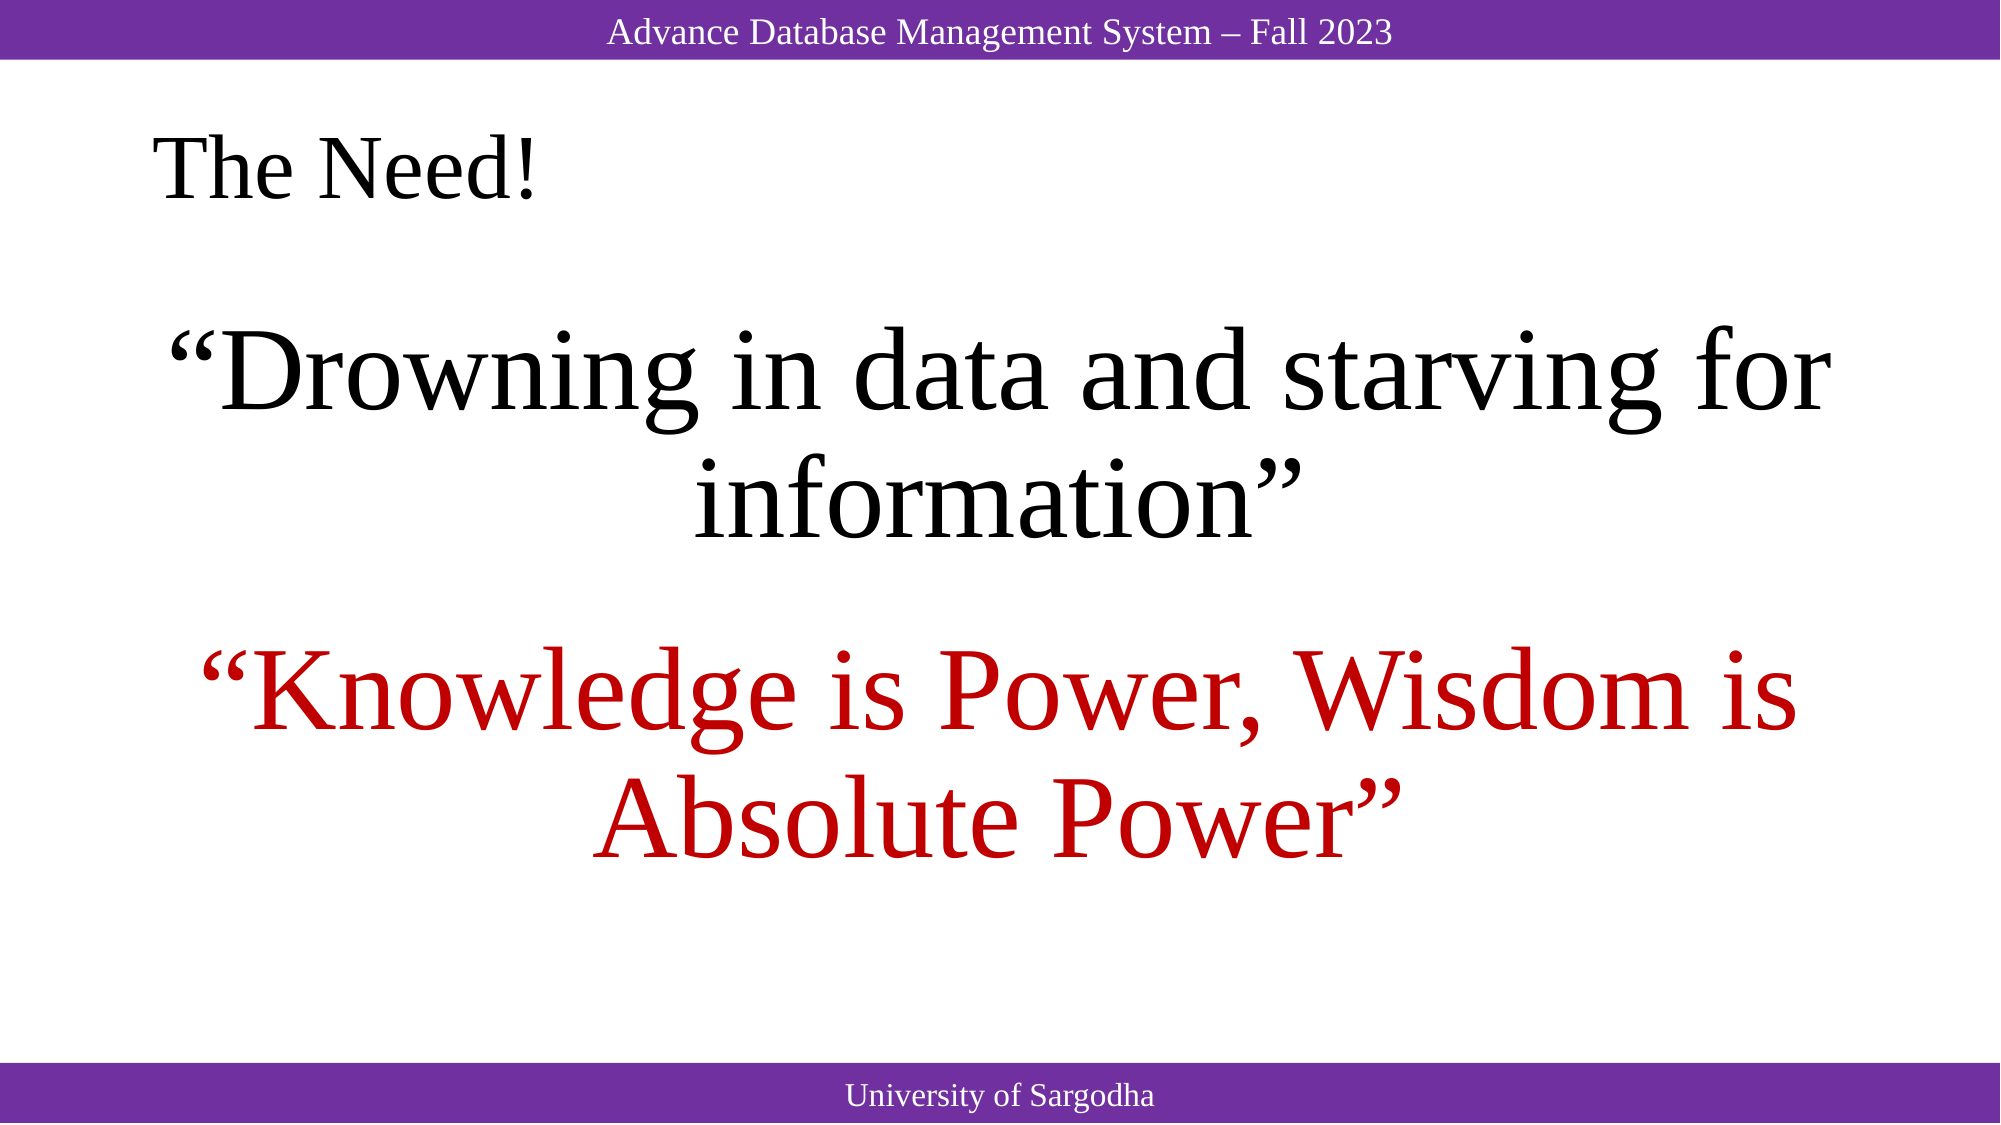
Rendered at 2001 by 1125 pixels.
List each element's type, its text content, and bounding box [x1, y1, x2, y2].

footer University of Sargodha [0, 1062, 2000, 1123]
list “Drowning in data and starving for information” [137, 299, 1863, 572]
text_box “Knowledge is Power, Wisdom is Absolute Power” [137, 619, 1863, 893]
title The Need! [137, 59, 1863, 278]
